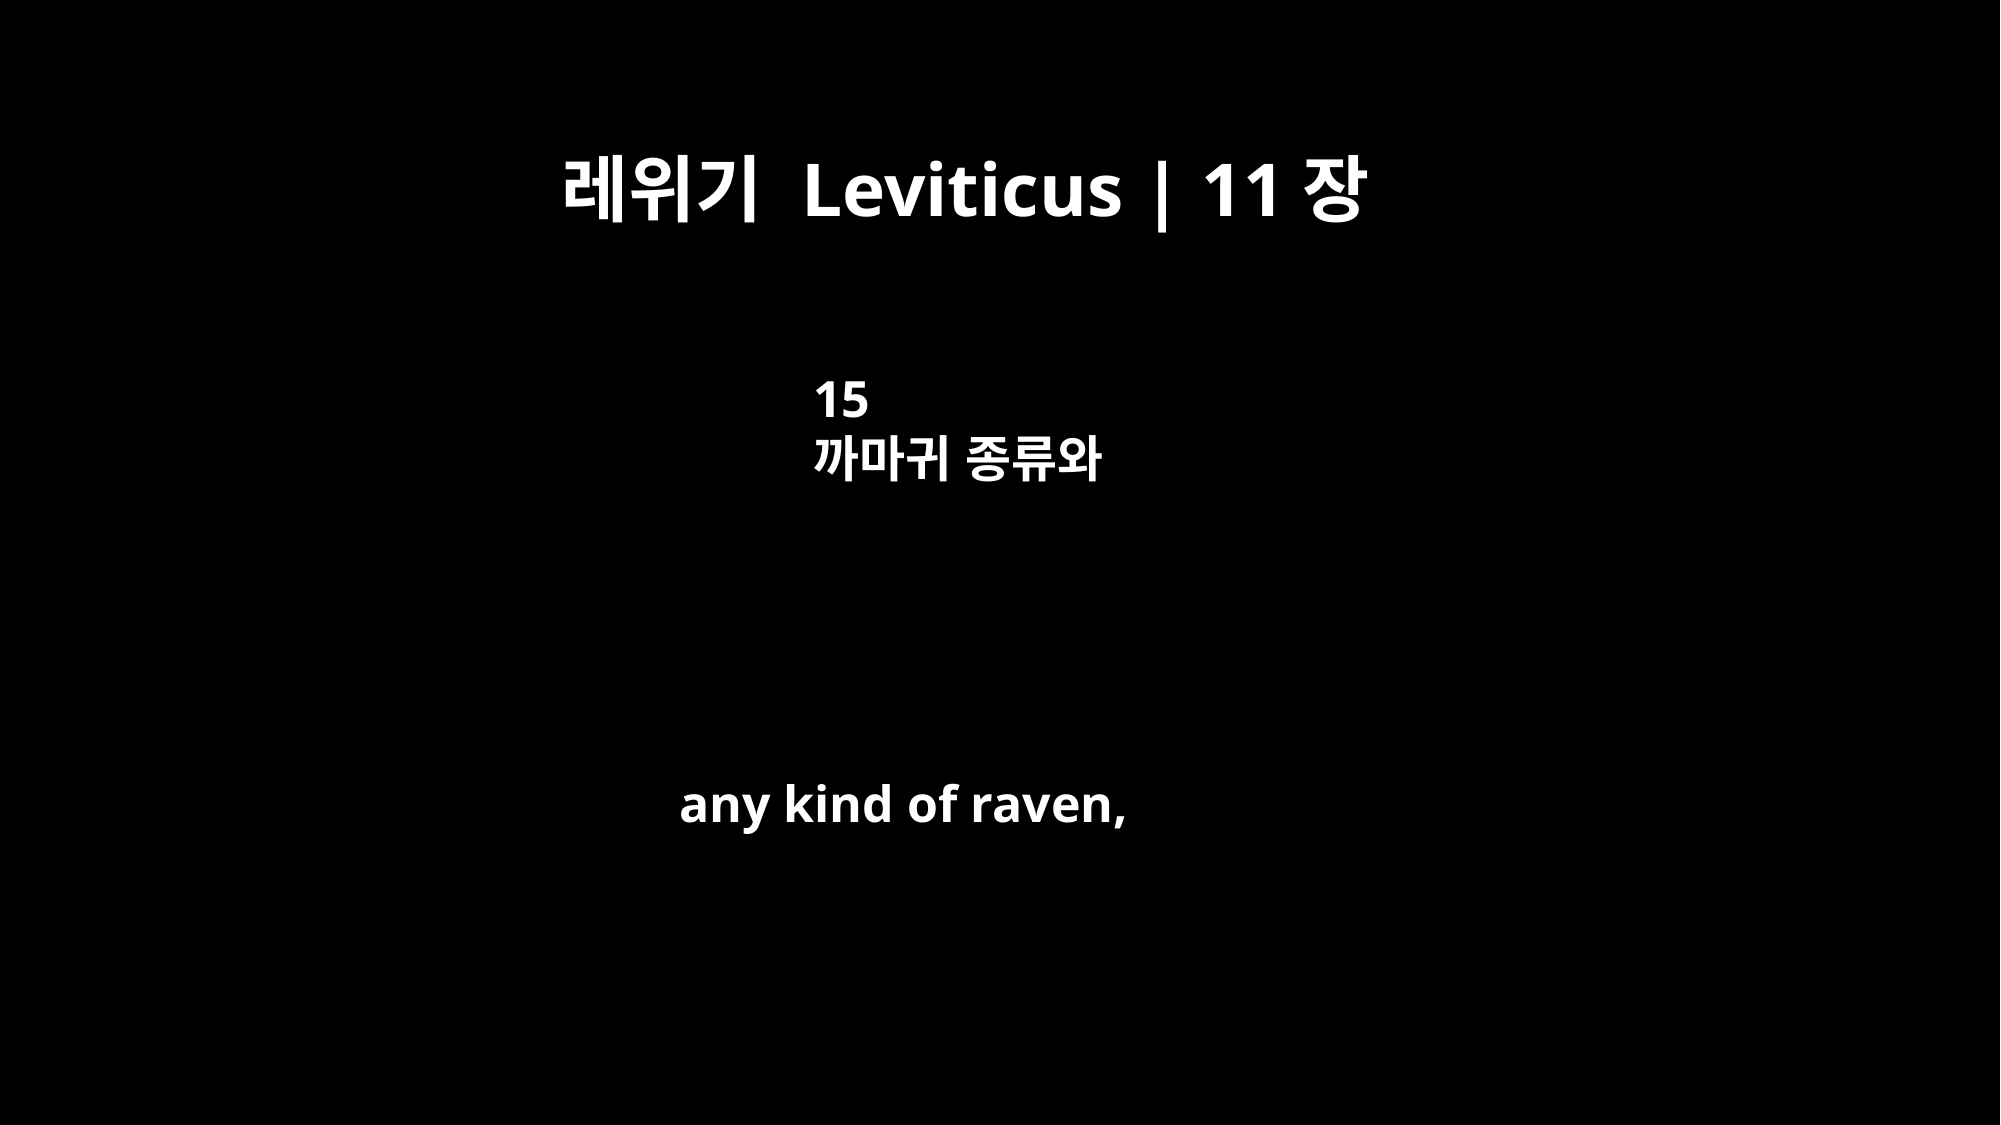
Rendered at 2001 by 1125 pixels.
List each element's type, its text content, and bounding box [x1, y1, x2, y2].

text_box 레위기 Leviticus | 11장 [546, 136, 1386, 239]
text_box any kind of raven, [664, 764, 1143, 840]
text_box 15 까마귀 종류와 [798, 359, 1119, 495]
